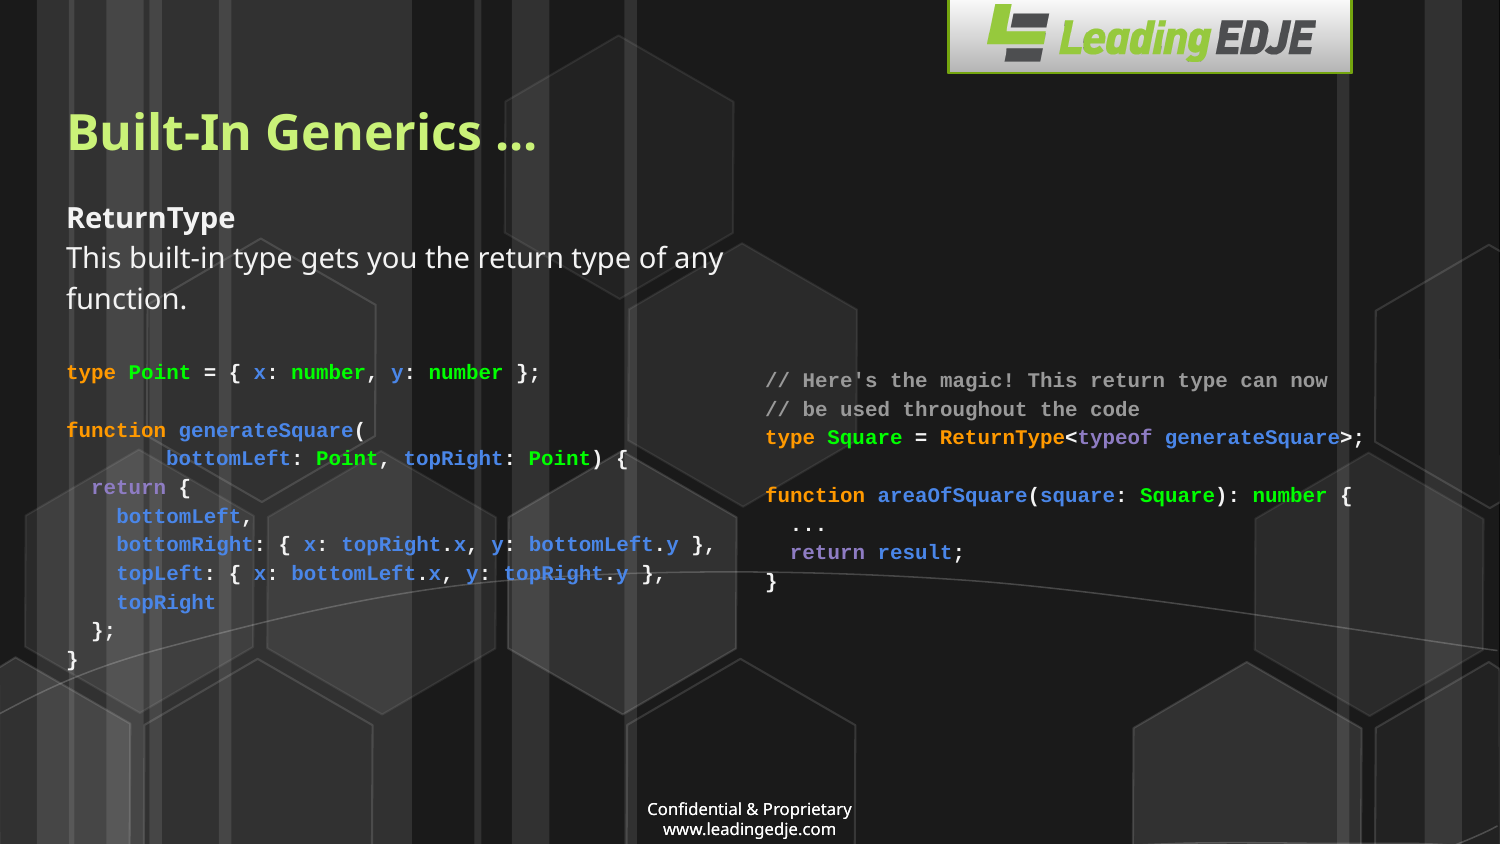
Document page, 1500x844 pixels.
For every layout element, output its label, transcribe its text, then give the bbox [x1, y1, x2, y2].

title Built-In Generics ... [51, 85, 1449, 179]
list ReturnType This built-in type gets you the return type of any function. type Point = { x: number, y: number }; function generateSquare( bottomLeft: Point, topRight: Point) { return { bottomLeft, bottomRight: { x: topRight.x, y: bottomLeft.y }, topLeft: { x: bottomLeft.x, y: topRight.y }, topRight }; } [51, 179, 750, 777]
list // Here's the magic! This return type can now // be used throughout the code type Square = ReturnType<typeof generateSquare>; function areaOfSquare(square: Square): number { ... return result; } [750, 179, 1449, 777]
picture [987, 4, 1316, 62]
